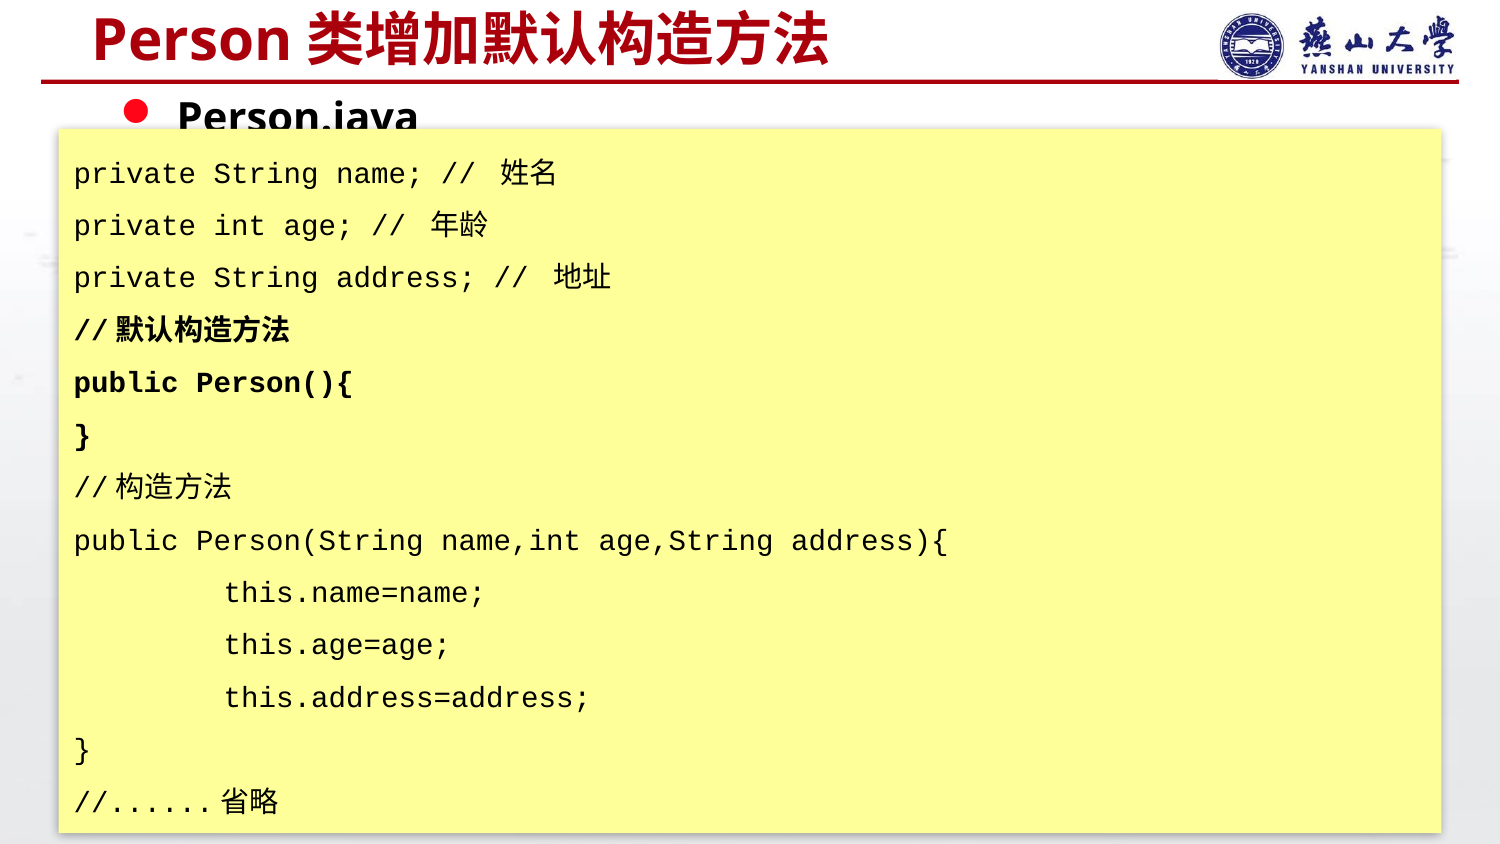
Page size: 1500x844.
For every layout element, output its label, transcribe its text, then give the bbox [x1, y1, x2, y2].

title Person类增加默认构造方法 [76, 2, 1196, 71]
list private String name; // 姓名 private int age; // 年龄 private String address; // 地址 //默认构造方法 public Person(){ } //构造方法 public Person(String name,int age,String address){ this.name=name; this.age=age; this.address=address; } //......省略 [58, 128, 1442, 834]
list Person.java [105, 58, 1453, 446]
picture [0, 0, 1500, 844]
